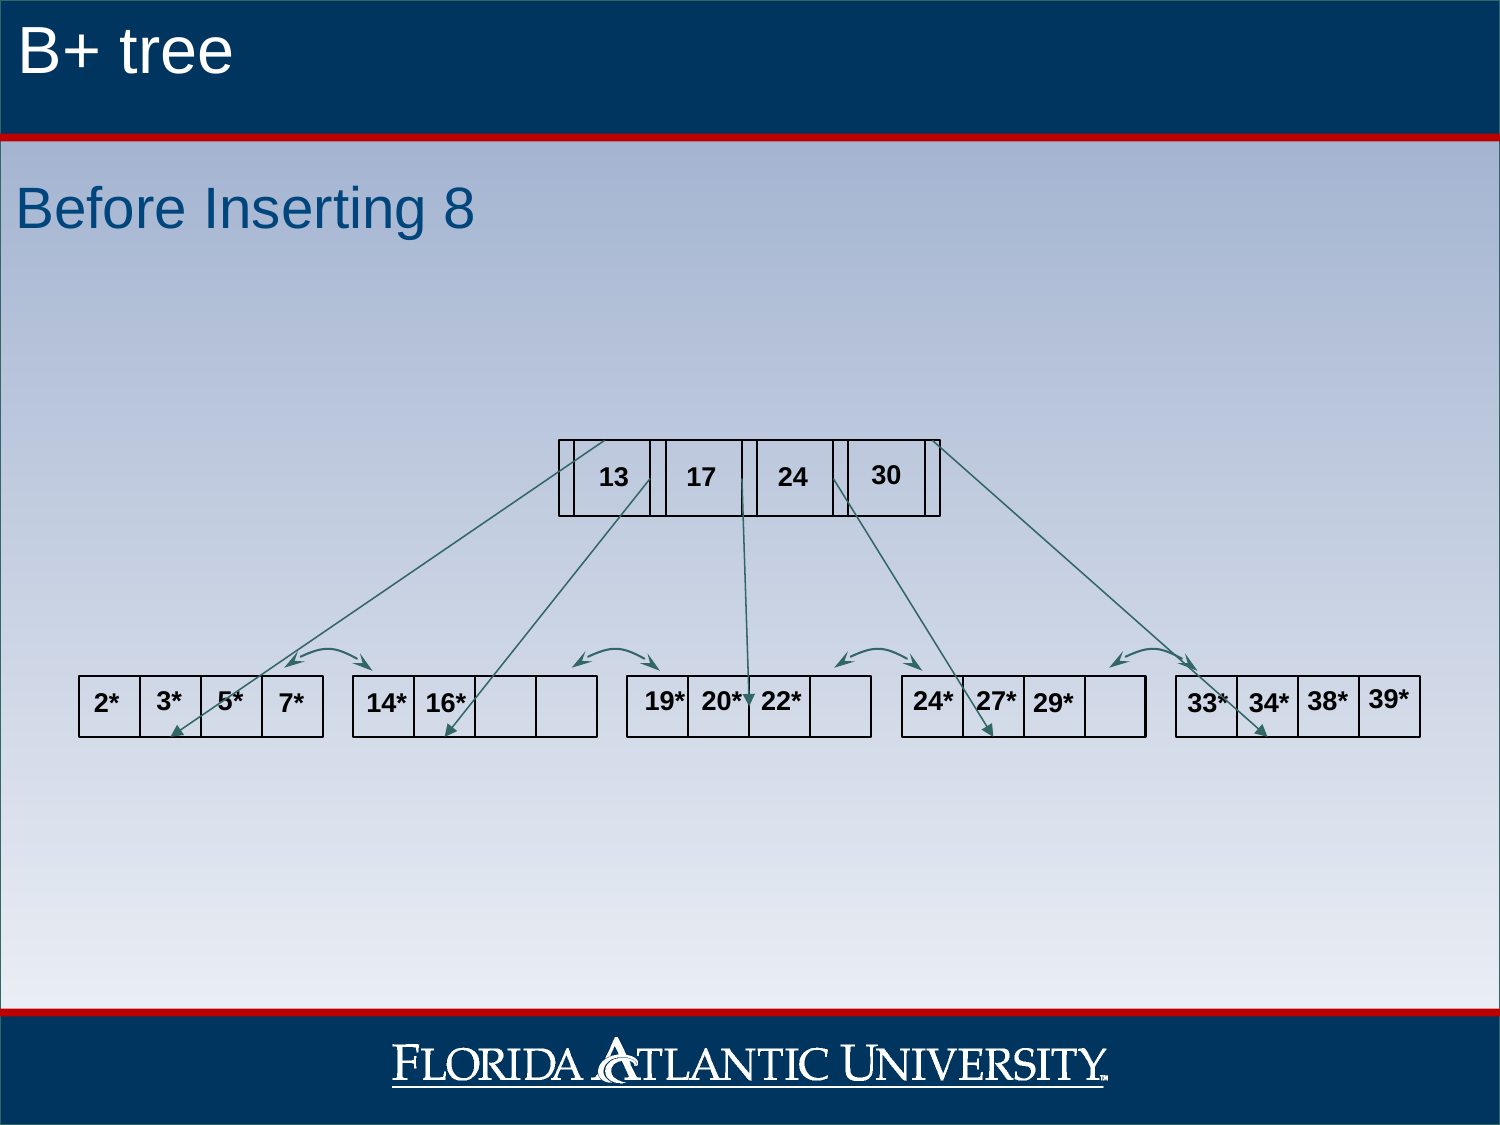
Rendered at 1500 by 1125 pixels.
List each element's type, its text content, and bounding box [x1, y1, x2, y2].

text_box B+ tree [3, 0, 1500, 95]
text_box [78, 440, 1425, 737]
picture [392, 1037, 1108, 1088]
text_box Before Inserting 8 [0, 162, 1500, 248]
